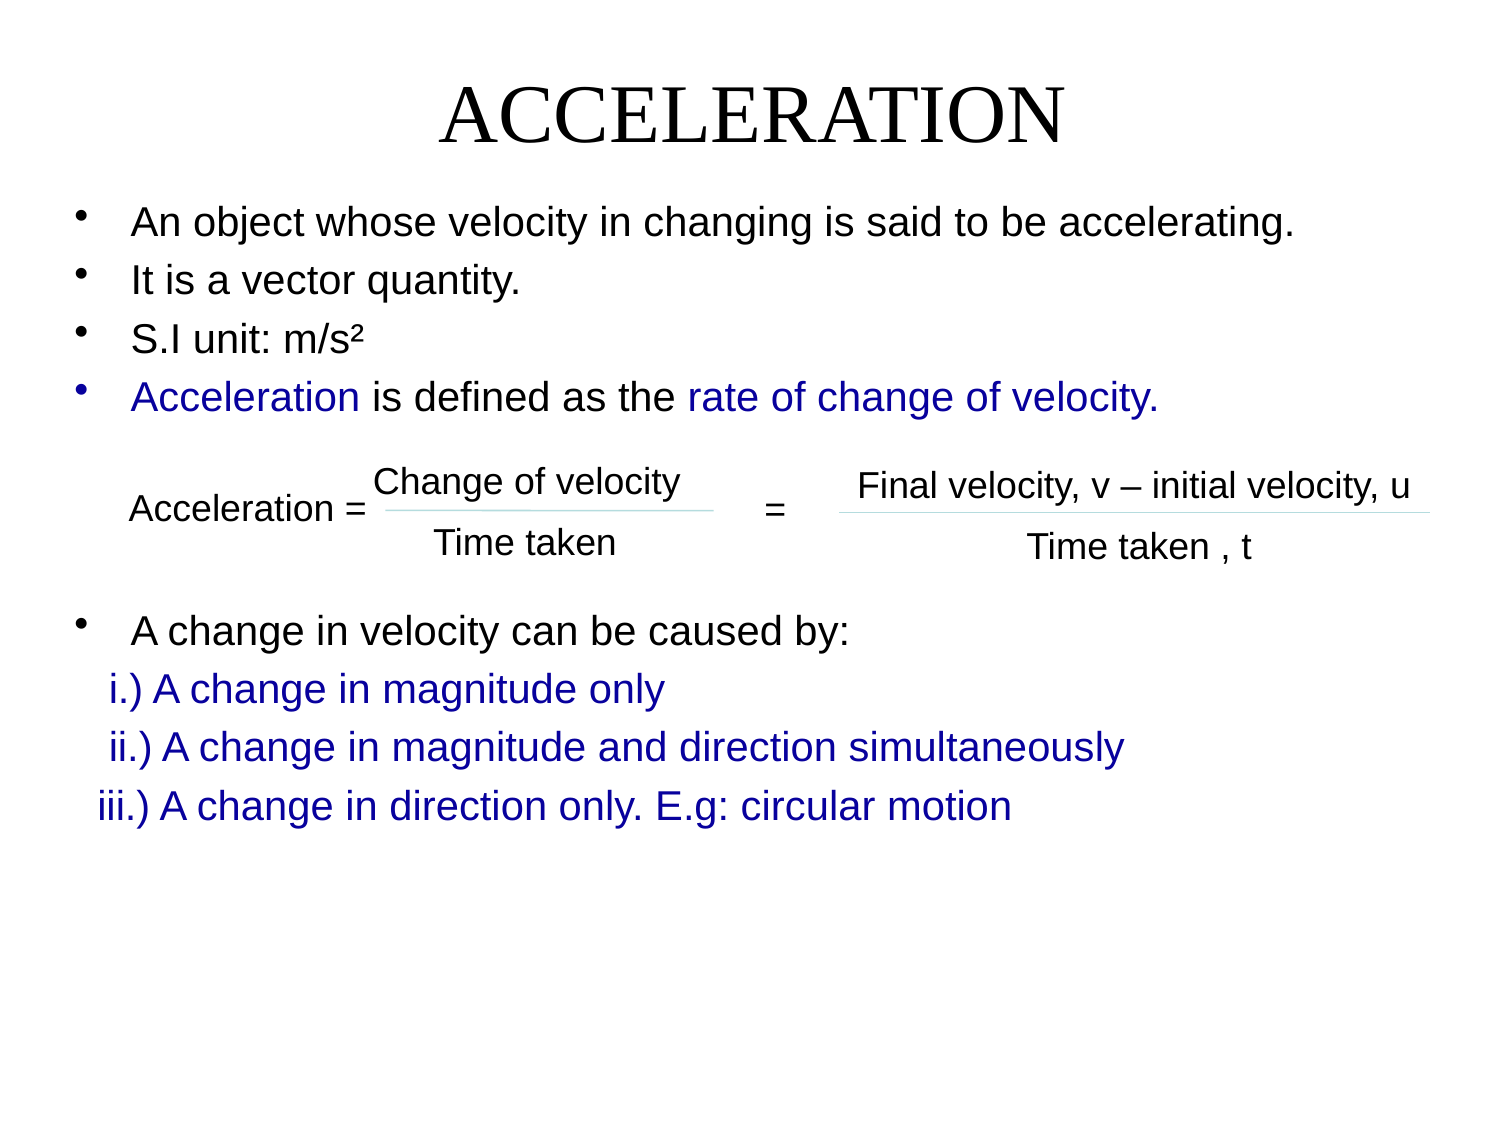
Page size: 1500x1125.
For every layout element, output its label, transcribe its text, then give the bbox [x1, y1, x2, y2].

list An object whose velocity in changing is said to be accelerating. It is a vector quantity. S.I unit: m/s² Acceleration is defined as the rate of change of velocity. A change in velocity can be caused by: i.) A change in magnitude only ii.) A change in magnitude and direction simultaneously iii.) A change in direction only. E.g: circular motion [59, 187, 1463, 1091]
title ACCELERATION [77, 49, 1428, 168]
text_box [112, 449, 1430, 576]
